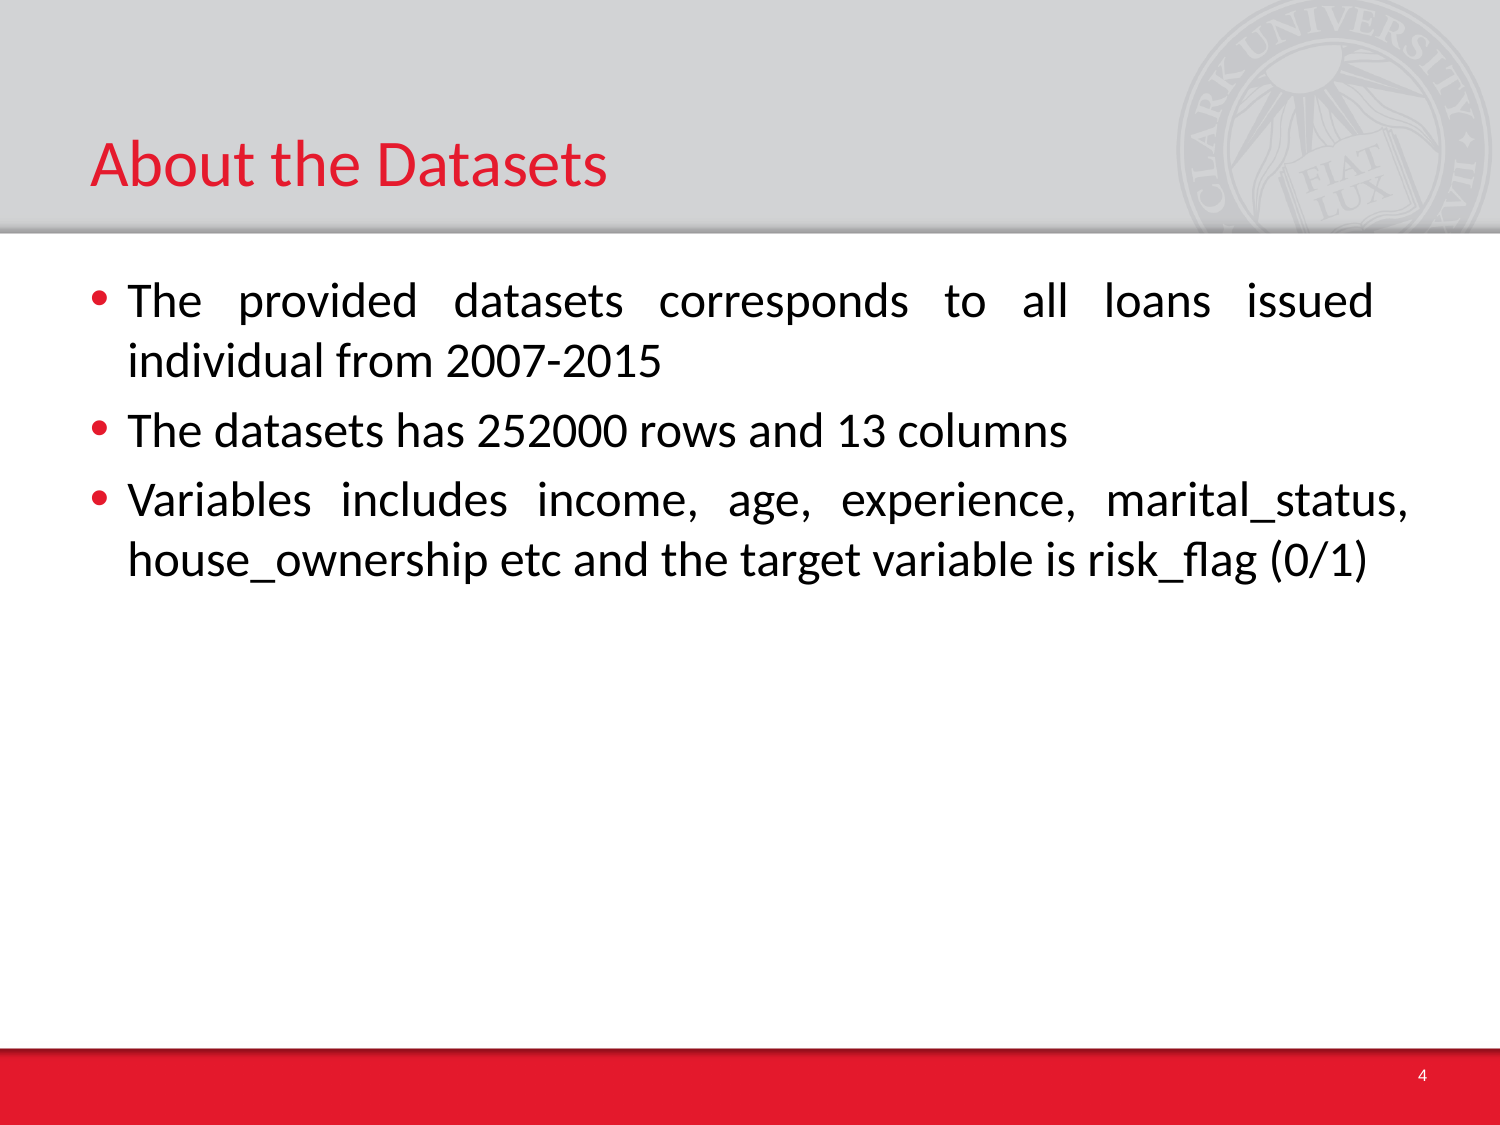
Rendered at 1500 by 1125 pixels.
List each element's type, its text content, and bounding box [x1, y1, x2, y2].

picture [0, 1041, 1500, 1125]
title About the Datasets [75, 19, 1148, 207]
picture [0, 0, 1500, 240]
list The provided datasets corresponds to all loans issued individual from 2007-2015 The datasets has 252000 rows and 13 columns Variables includes income, age, experience, marital_status, house_ownership etc and the target variable is risk_flag (0/1) [75, 259, 1425, 1005]
slide_number 4 [1077, 1045, 1428, 1105]
